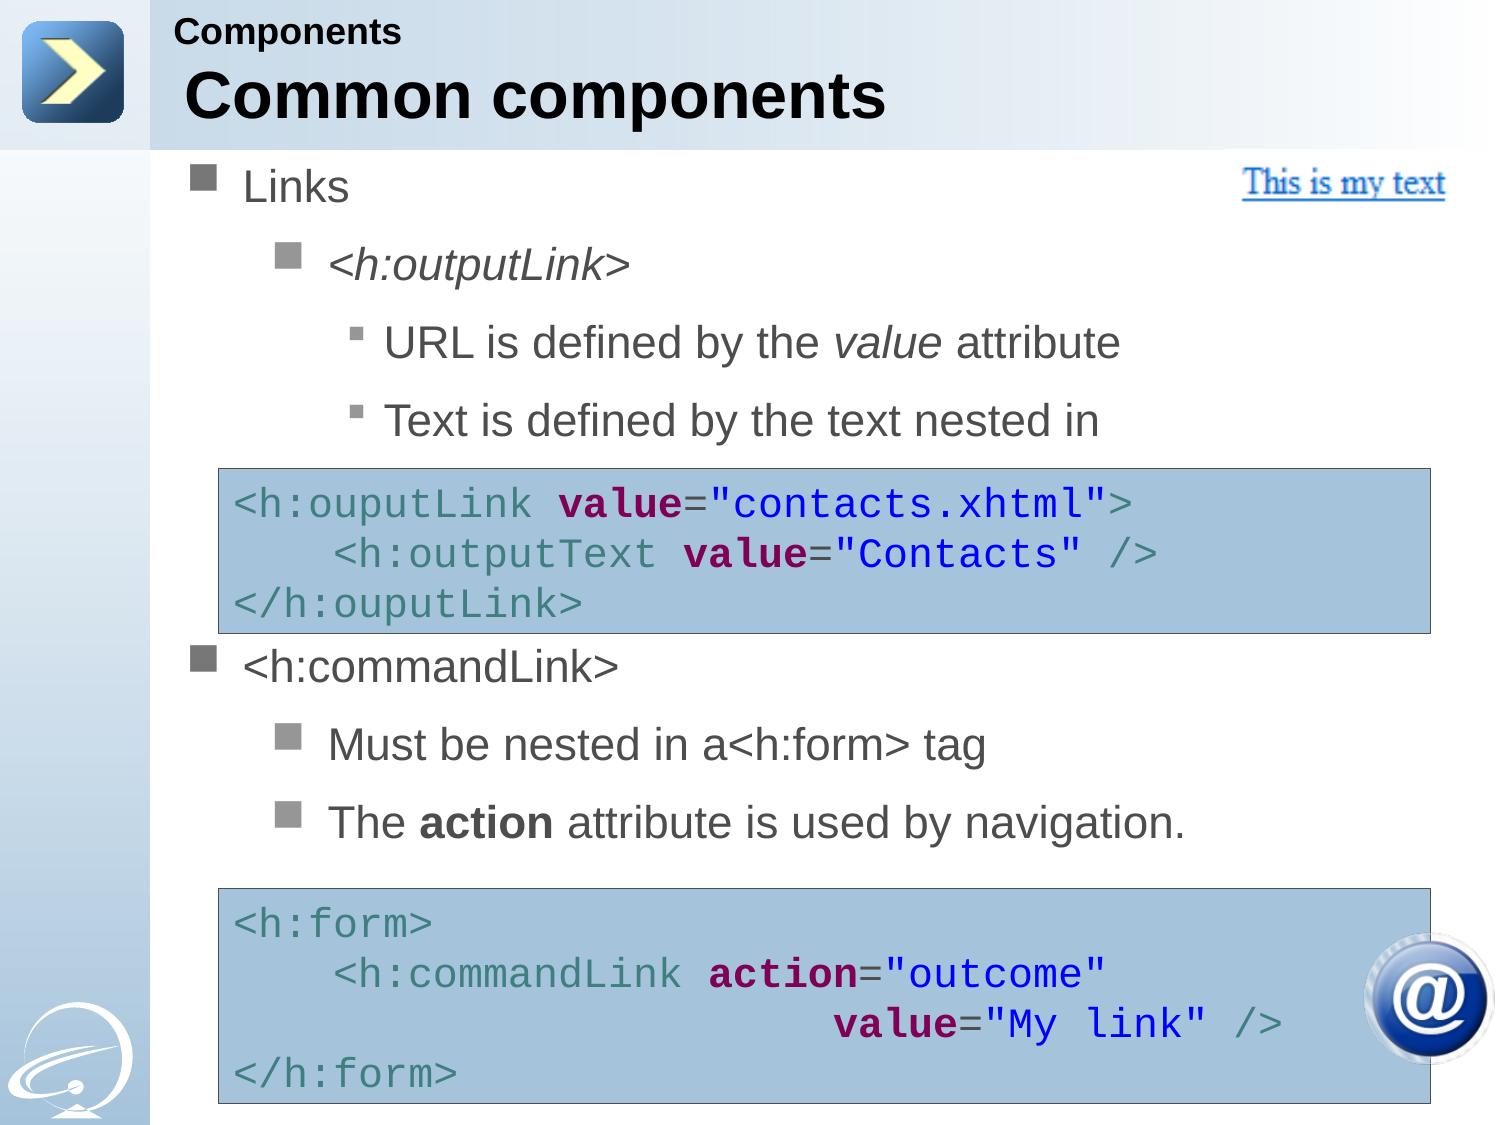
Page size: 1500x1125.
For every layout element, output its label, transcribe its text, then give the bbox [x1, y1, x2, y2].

title Common components [169, 60, 1438, 162]
text_box <h:form> <h:commandLink action="outcome" value="My link" /> </h:form> [218, 888, 1431, 1104]
text_box <h:ouputLink value="contacts.xhtml"> <h:outputText value="Contacts" /> </h:ouputLink> [218, 468, 1431, 633]
picture [21, 19, 129, 127]
picture [1358, 928, 1500, 1070]
text_box Components [158, 0, 1500, 60]
picture [1224, 149, 1474, 221]
list Links <h:outputLink> URL is defined by the value attribute Text is defined by the text nested in <h:commandLink> Must be nested in a<h:form> tag The action attribute is used by navigation. [171, 162, 1401, 912]
